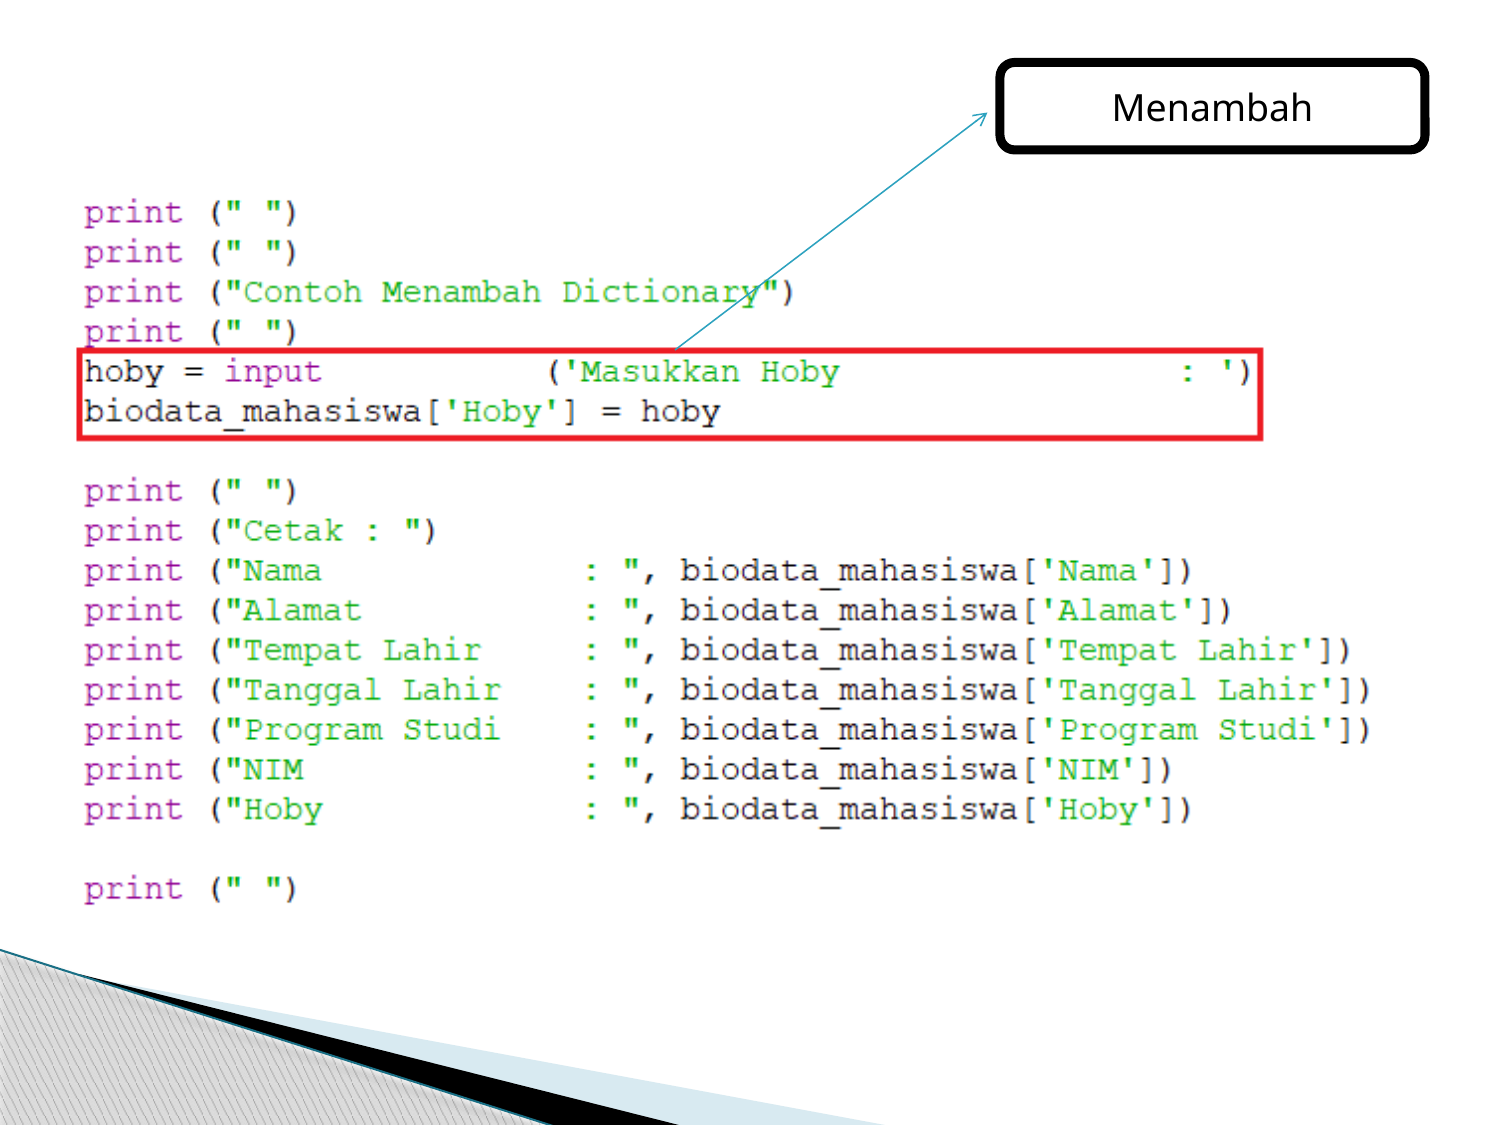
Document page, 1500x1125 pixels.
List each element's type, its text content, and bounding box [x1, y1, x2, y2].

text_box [674, 112, 988, 351]
picture [74, 187, 1391, 926]
text_box Menambah [995, 57, 1430, 155]
